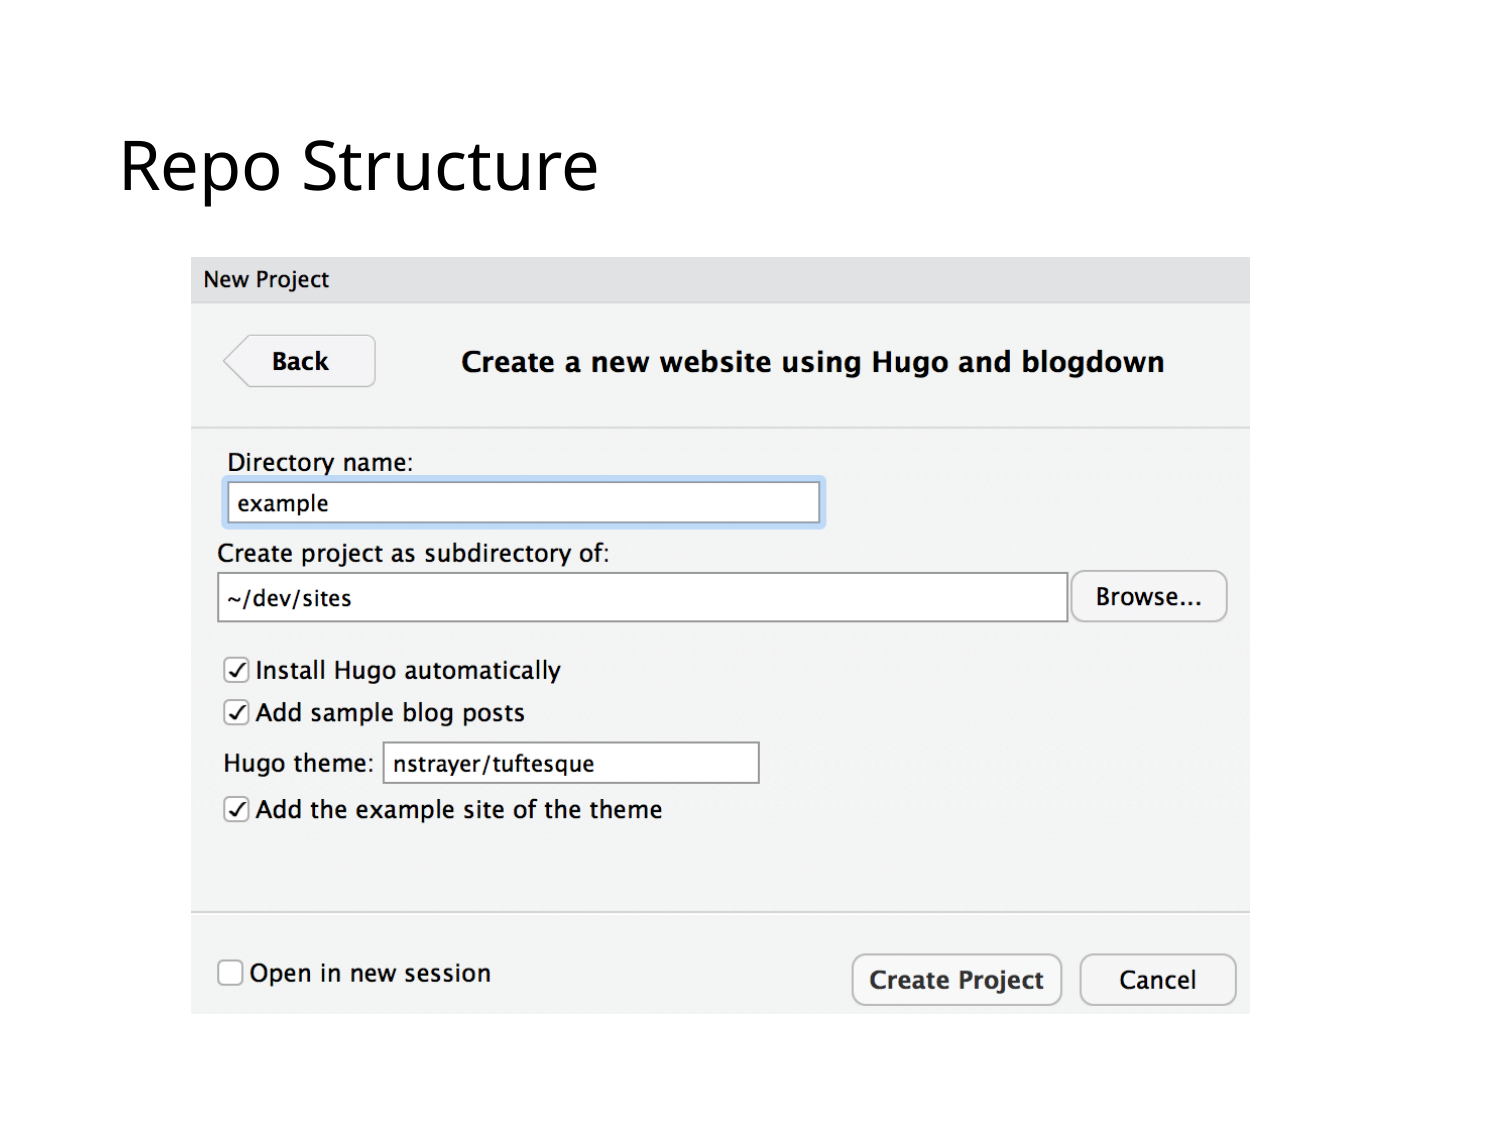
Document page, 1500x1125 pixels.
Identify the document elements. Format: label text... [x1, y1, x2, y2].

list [190, 257, 1250, 1014]
title Repo Structure [103, 59, 1397, 278]
